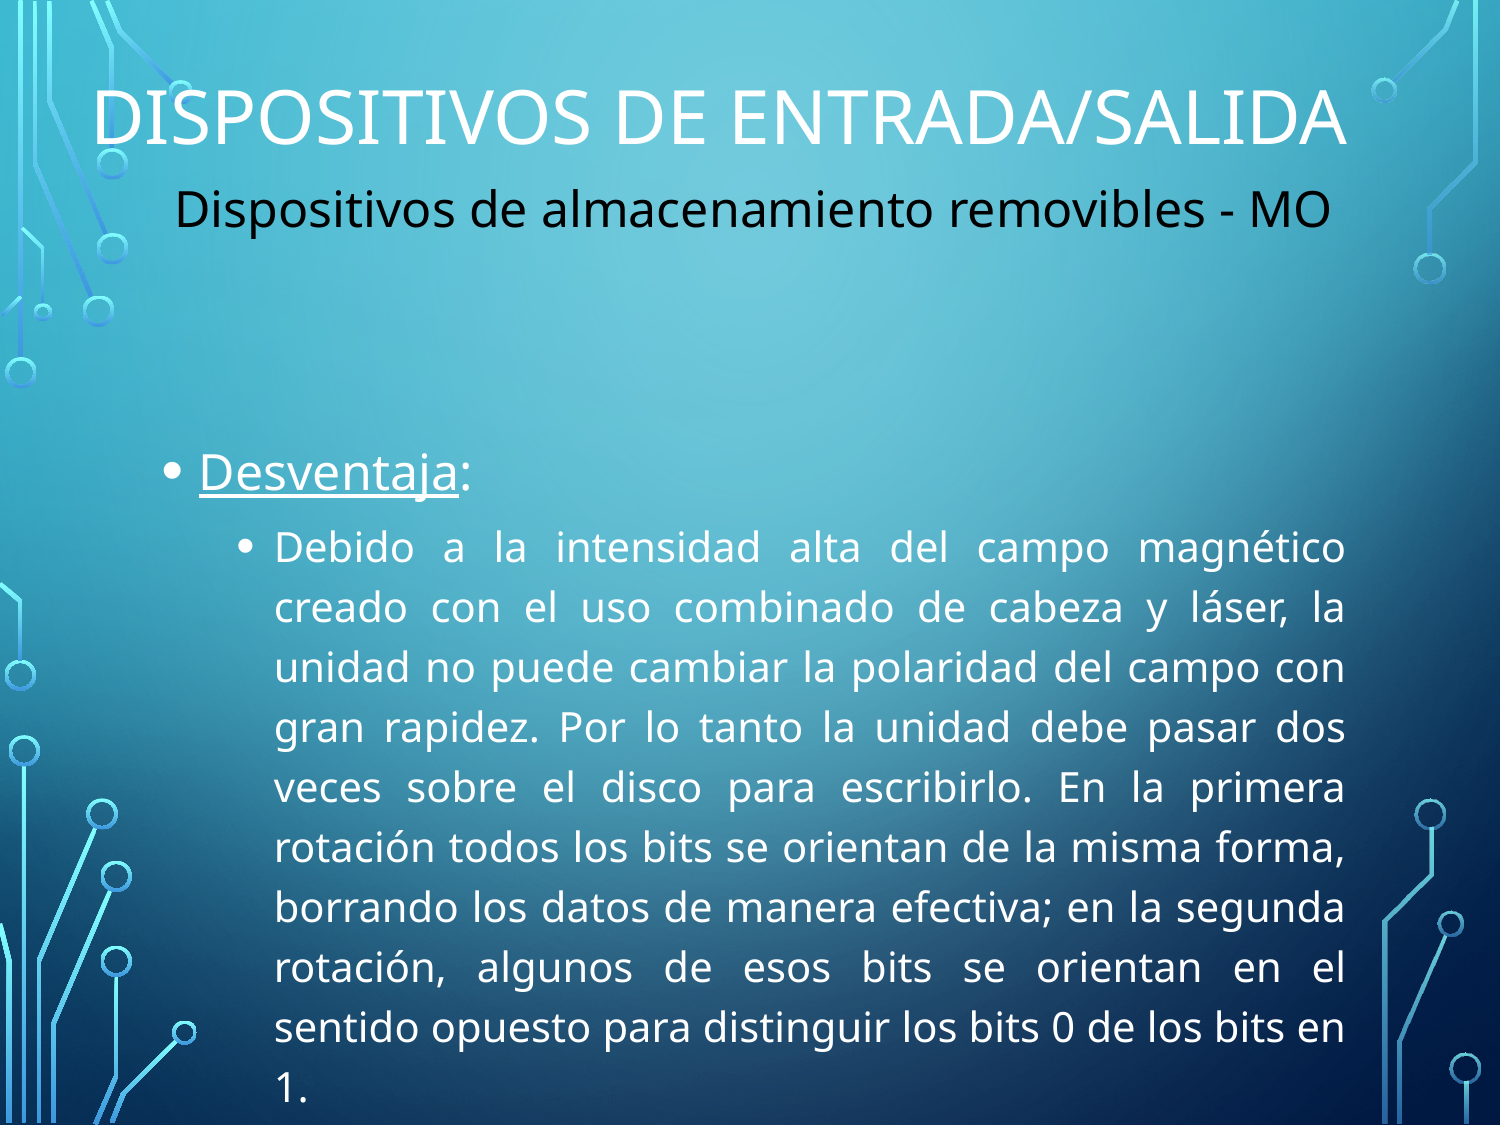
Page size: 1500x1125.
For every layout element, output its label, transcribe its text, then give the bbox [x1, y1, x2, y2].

text_box Dispositivos de almacenamiento removibles - MO [50, 170, 1457, 245]
list Desventaja: Debido a la intensidad alta del campo magnético creado con el uso combinado de cabeza y láser, la unidad no puede cambiar la polaridad del campo con gran rapidez. Por lo tanto la unidad debe pasar dos veces sobre el disco para escribirlo. En la primera rotación todos los bits se orientan de la misma forma, borrando los datos de manera efectiva; en la segunda rotación, algunos de esos bits se orientan en el sentido opuesto para distinguir los bits 0 de los bits en 1. [146, 420, 1362, 1125]
title Dispositivos de entrada/salida [75, 17, 1425, 170]
